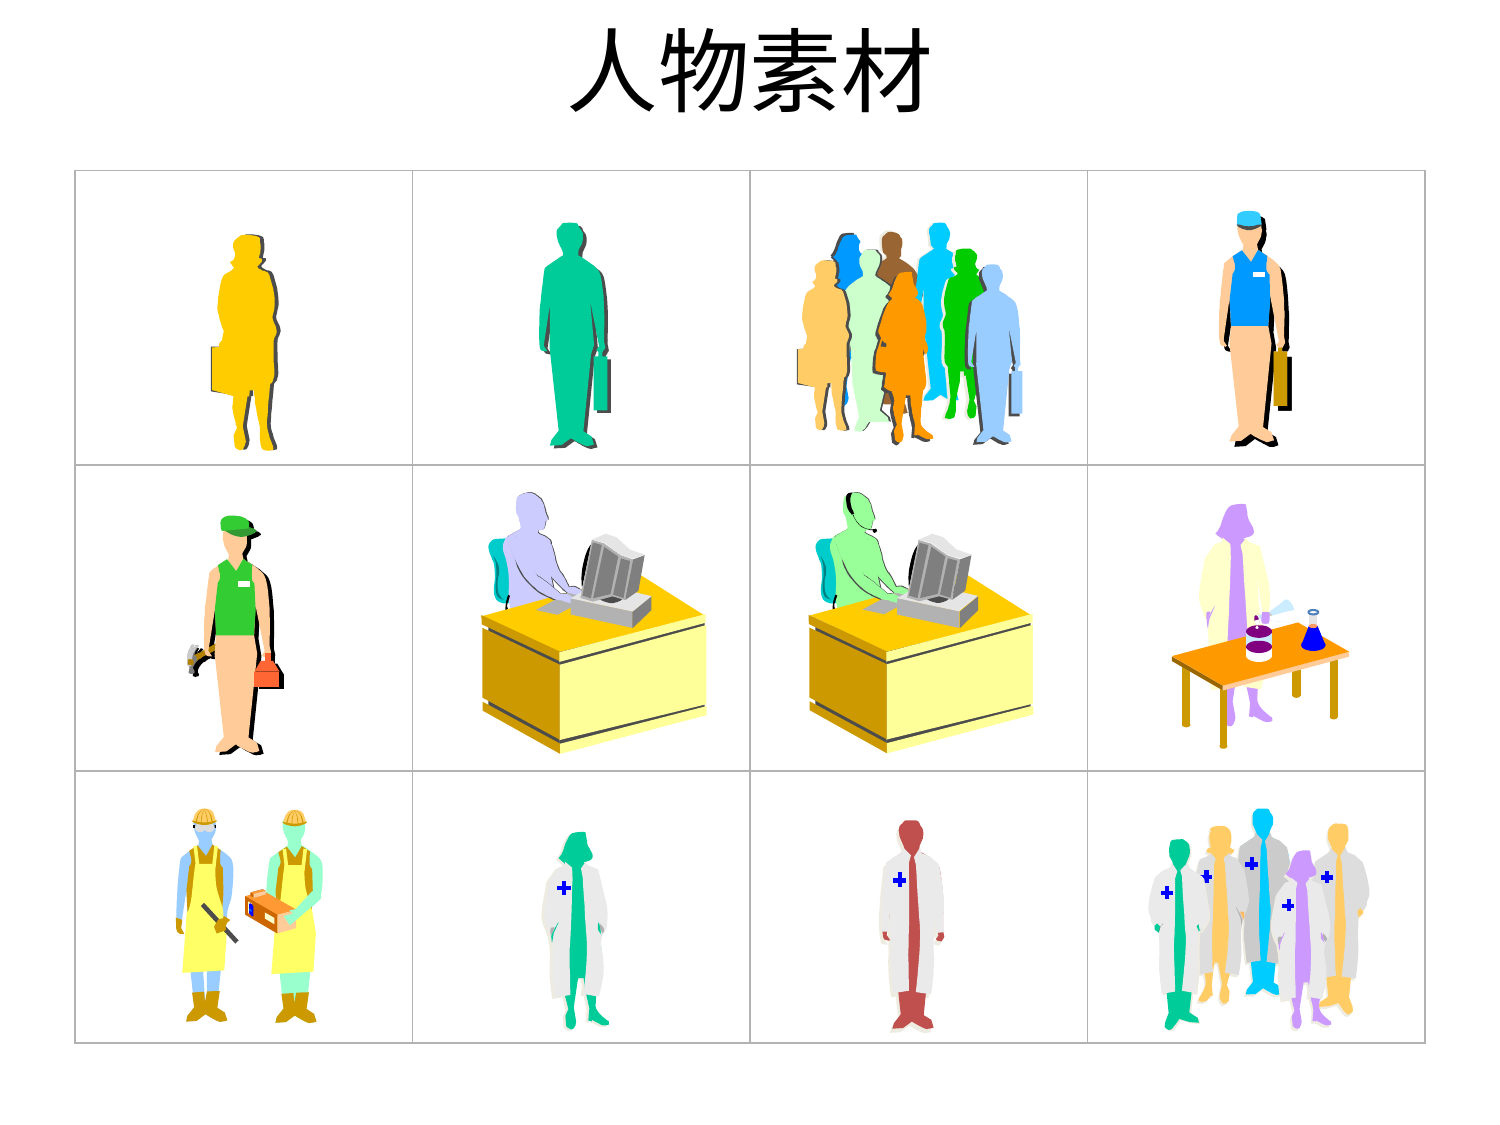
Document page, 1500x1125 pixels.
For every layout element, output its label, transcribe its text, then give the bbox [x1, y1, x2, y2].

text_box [541, 831, 610, 1032]
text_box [1218, 210, 1293, 448]
title 人物素材 [0, 0, 1500, 138]
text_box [210, 234, 282, 452]
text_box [808, 491, 1034, 754]
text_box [796, 222, 1023, 446]
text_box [1171, 503, 1350, 750]
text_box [1148, 808, 1370, 1032]
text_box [175, 808, 324, 1024]
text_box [538, 222, 612, 450]
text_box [480, 491, 708, 755]
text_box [187, 515, 285, 756]
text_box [878, 820, 945, 1034]
